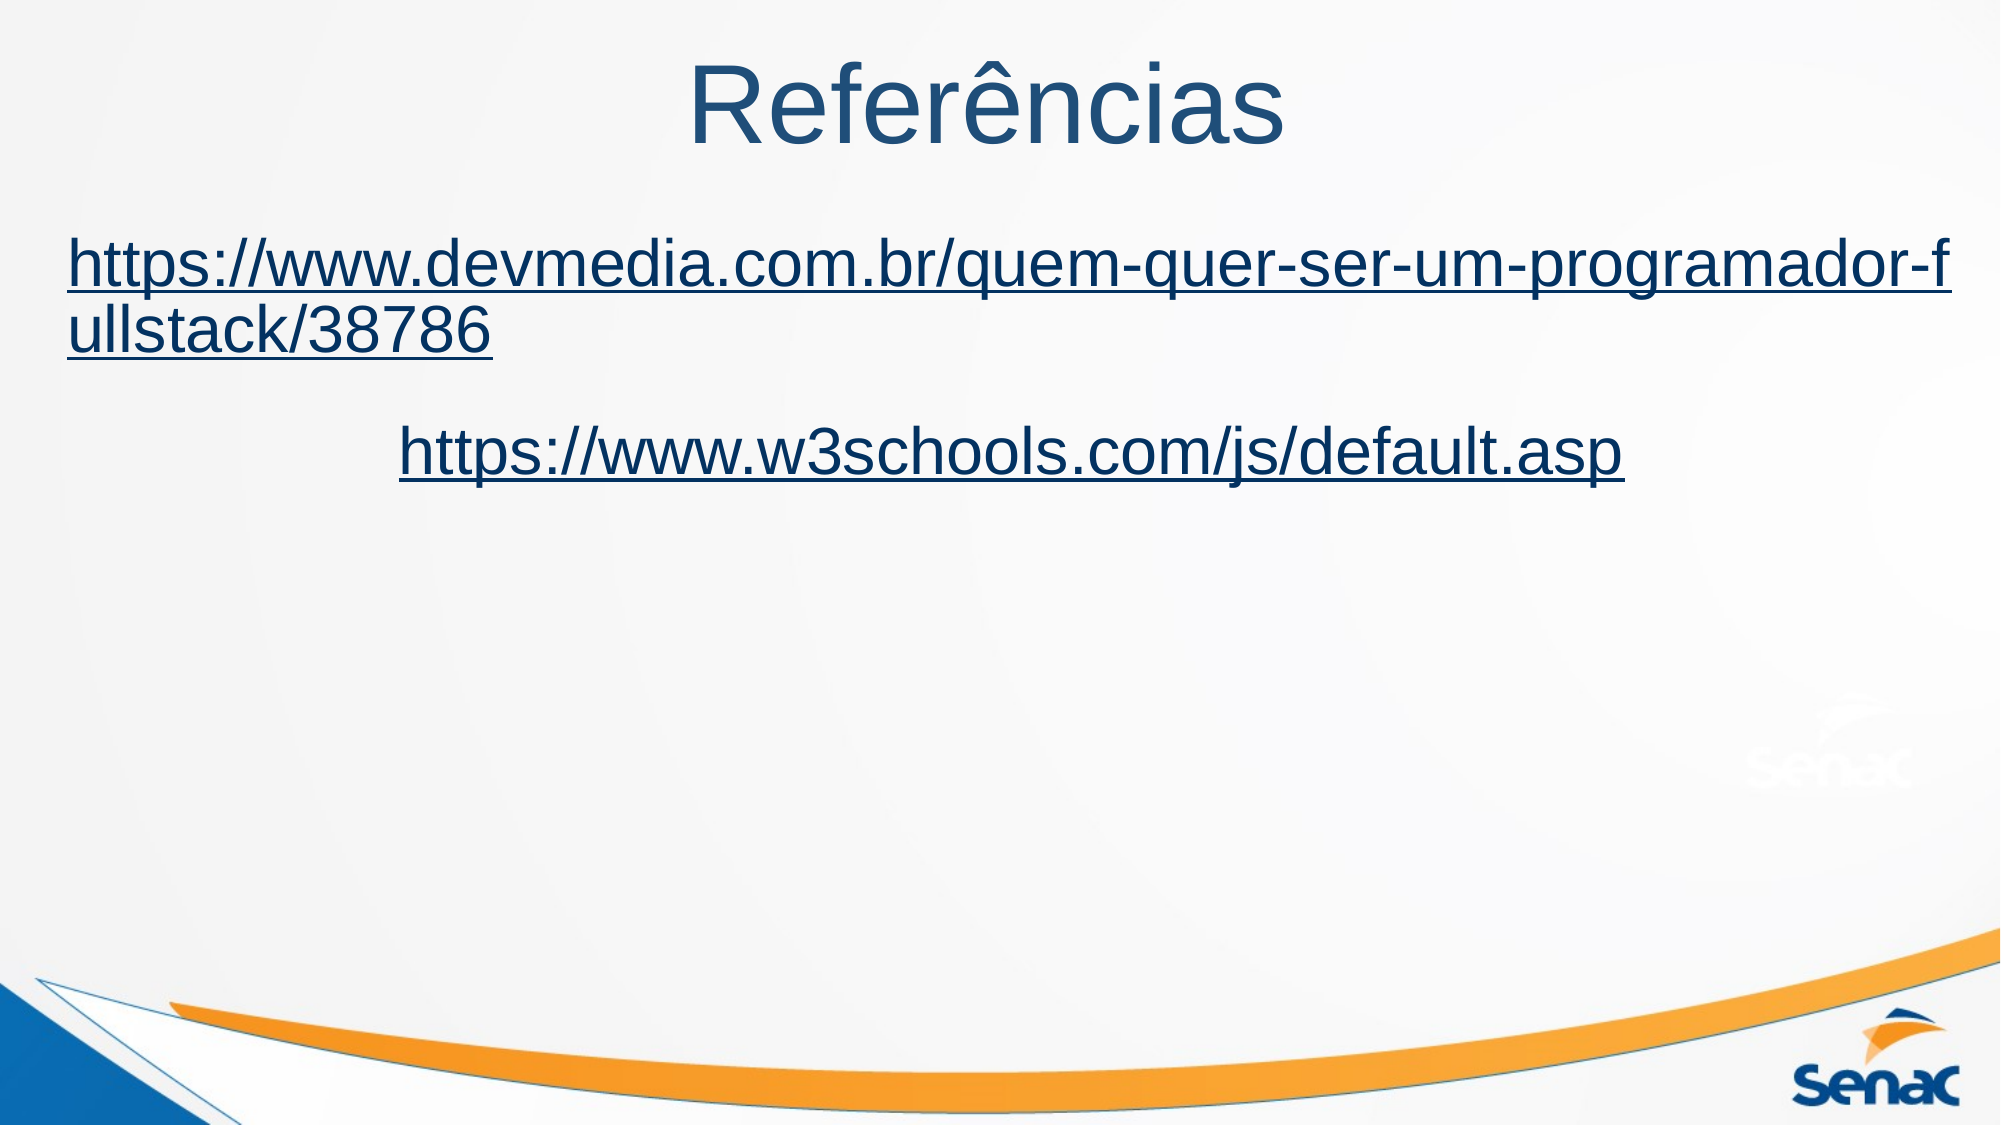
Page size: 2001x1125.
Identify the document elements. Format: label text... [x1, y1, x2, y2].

picture [0, 0, 2001, 1125]
title Referências [0, 36, 1973, 178]
list https://www.devmedia.com.br/quem-quer-ser-um-programador-fullstack/38786 https://www.w3schools.com/js/default.asp [52, 211, 1973, 1034]
